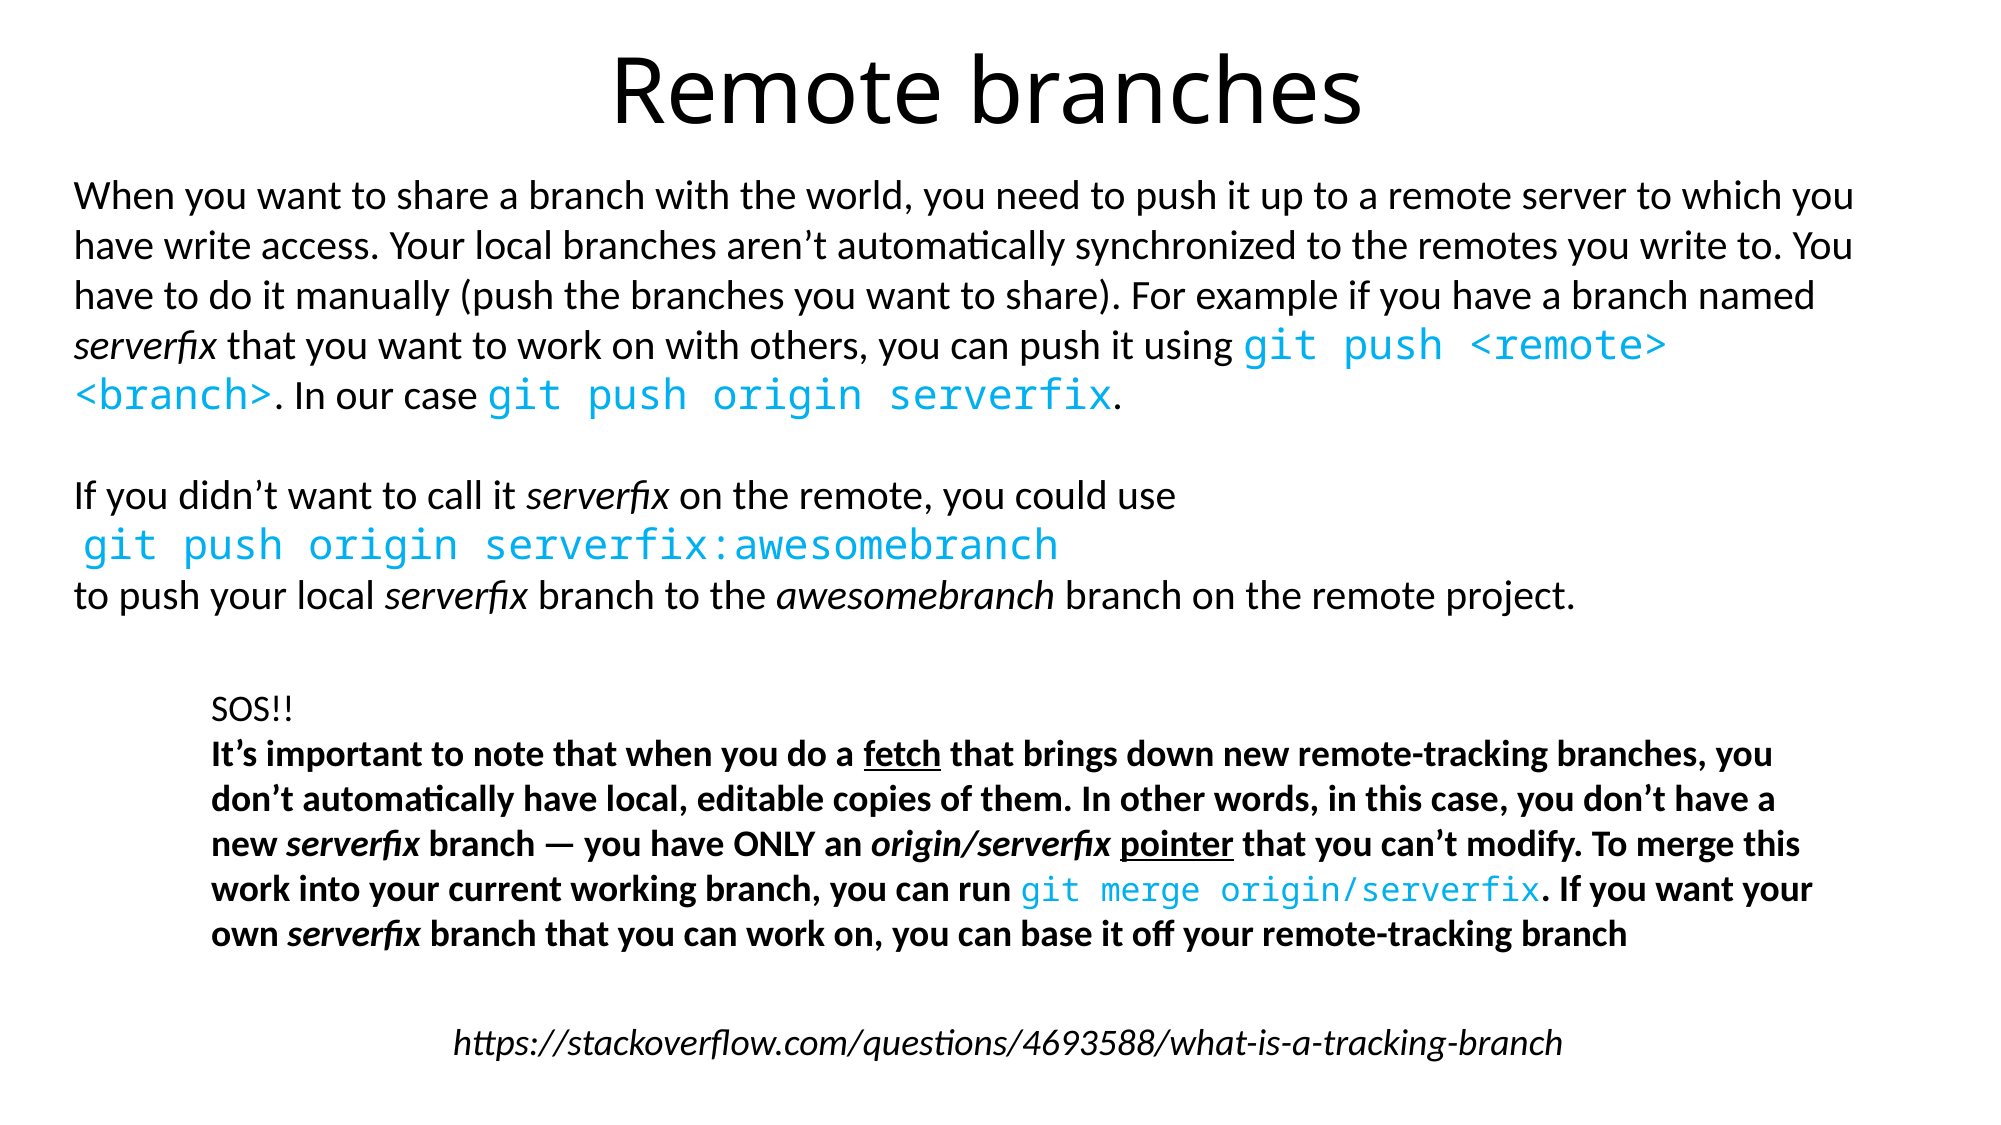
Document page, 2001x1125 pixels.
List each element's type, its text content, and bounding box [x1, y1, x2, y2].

text_box https://stackoverflow.com/questions/4693588/what-is-a-tracking-branch [438, 1010, 1686, 1071]
title Remote branches [124, 0, 1850, 160]
text_box When you want to share a branch with the world, you need to push it up to a remote server to which you have write access. Your local branches aren’t automatically synchronized to the remotes you write to. You have to do it manually (push the branches you want to share). For example if you have a branch named serverfix that you want to work on with others, you can push it using git push <remote> <branch>. In our case git push origin serverfix. If you didn’t want to call it serverfix on the remote, you could use git push origin serverfix:awesomebranch to push your local serverfix branch to the awesomebranch branch on the remote project. [58, 160, 1916, 626]
text_box SOS!! It’s important to note that when you do a fetch that brings down new remote-tracking branches, you don’t automatically have local, editable copies of them. In other words, in this case, you don’t have a new serverfix branch — you have ONLY an origin/serverfix pointer that you can’t modify. To merge this work into your current working branch, you can run git merge origin/serverfix. If you want your own serverfix branch that you can work on, you can base it off your remote-tracking branch [196, 676, 1829, 962]
